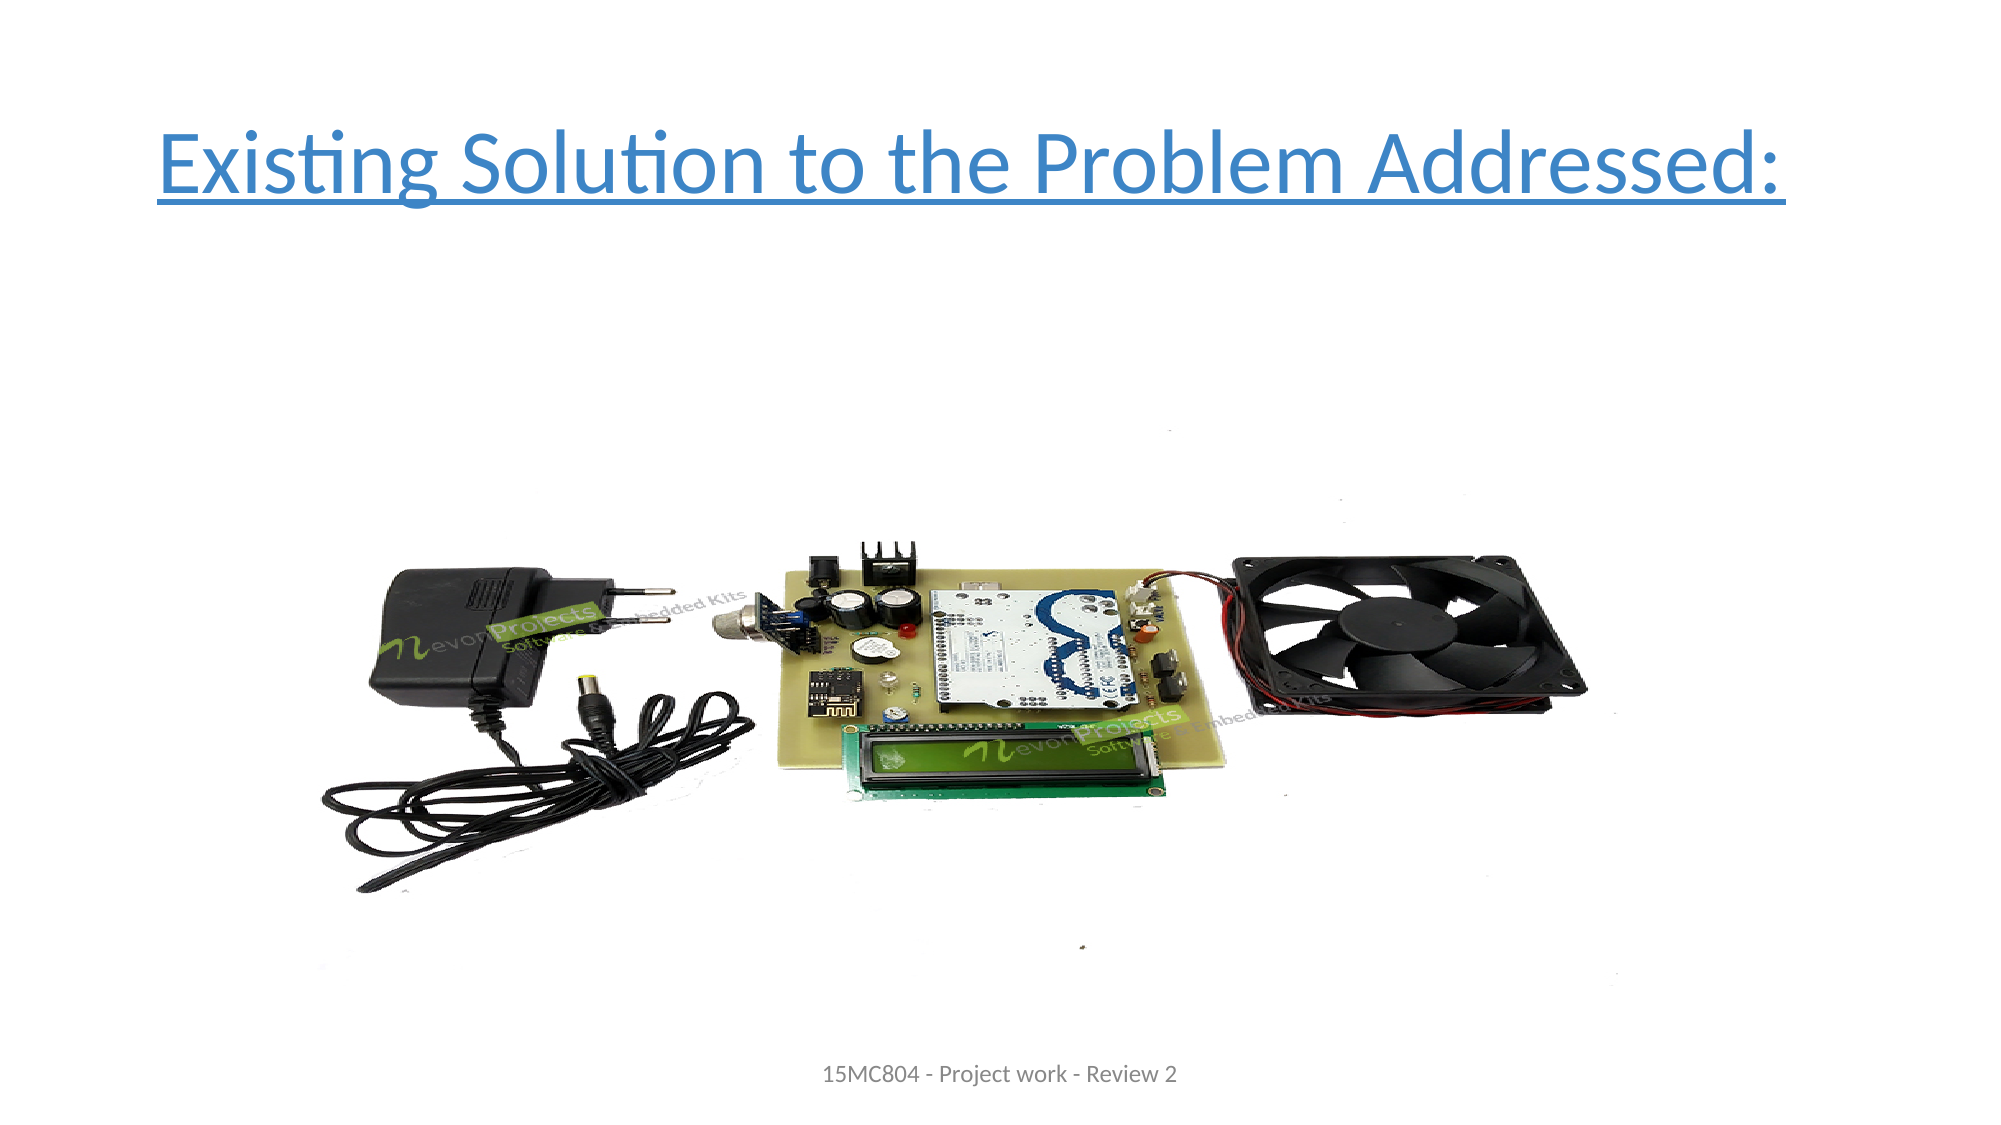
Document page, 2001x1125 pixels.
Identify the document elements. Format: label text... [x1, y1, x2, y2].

title Existing Solution to the Problem Addressed: [142, 55, 1868, 273]
footer 15MC804 - Project work - Review 2 [662, 1051, 1338, 1103]
picture [304, 322, 1619, 1043]
